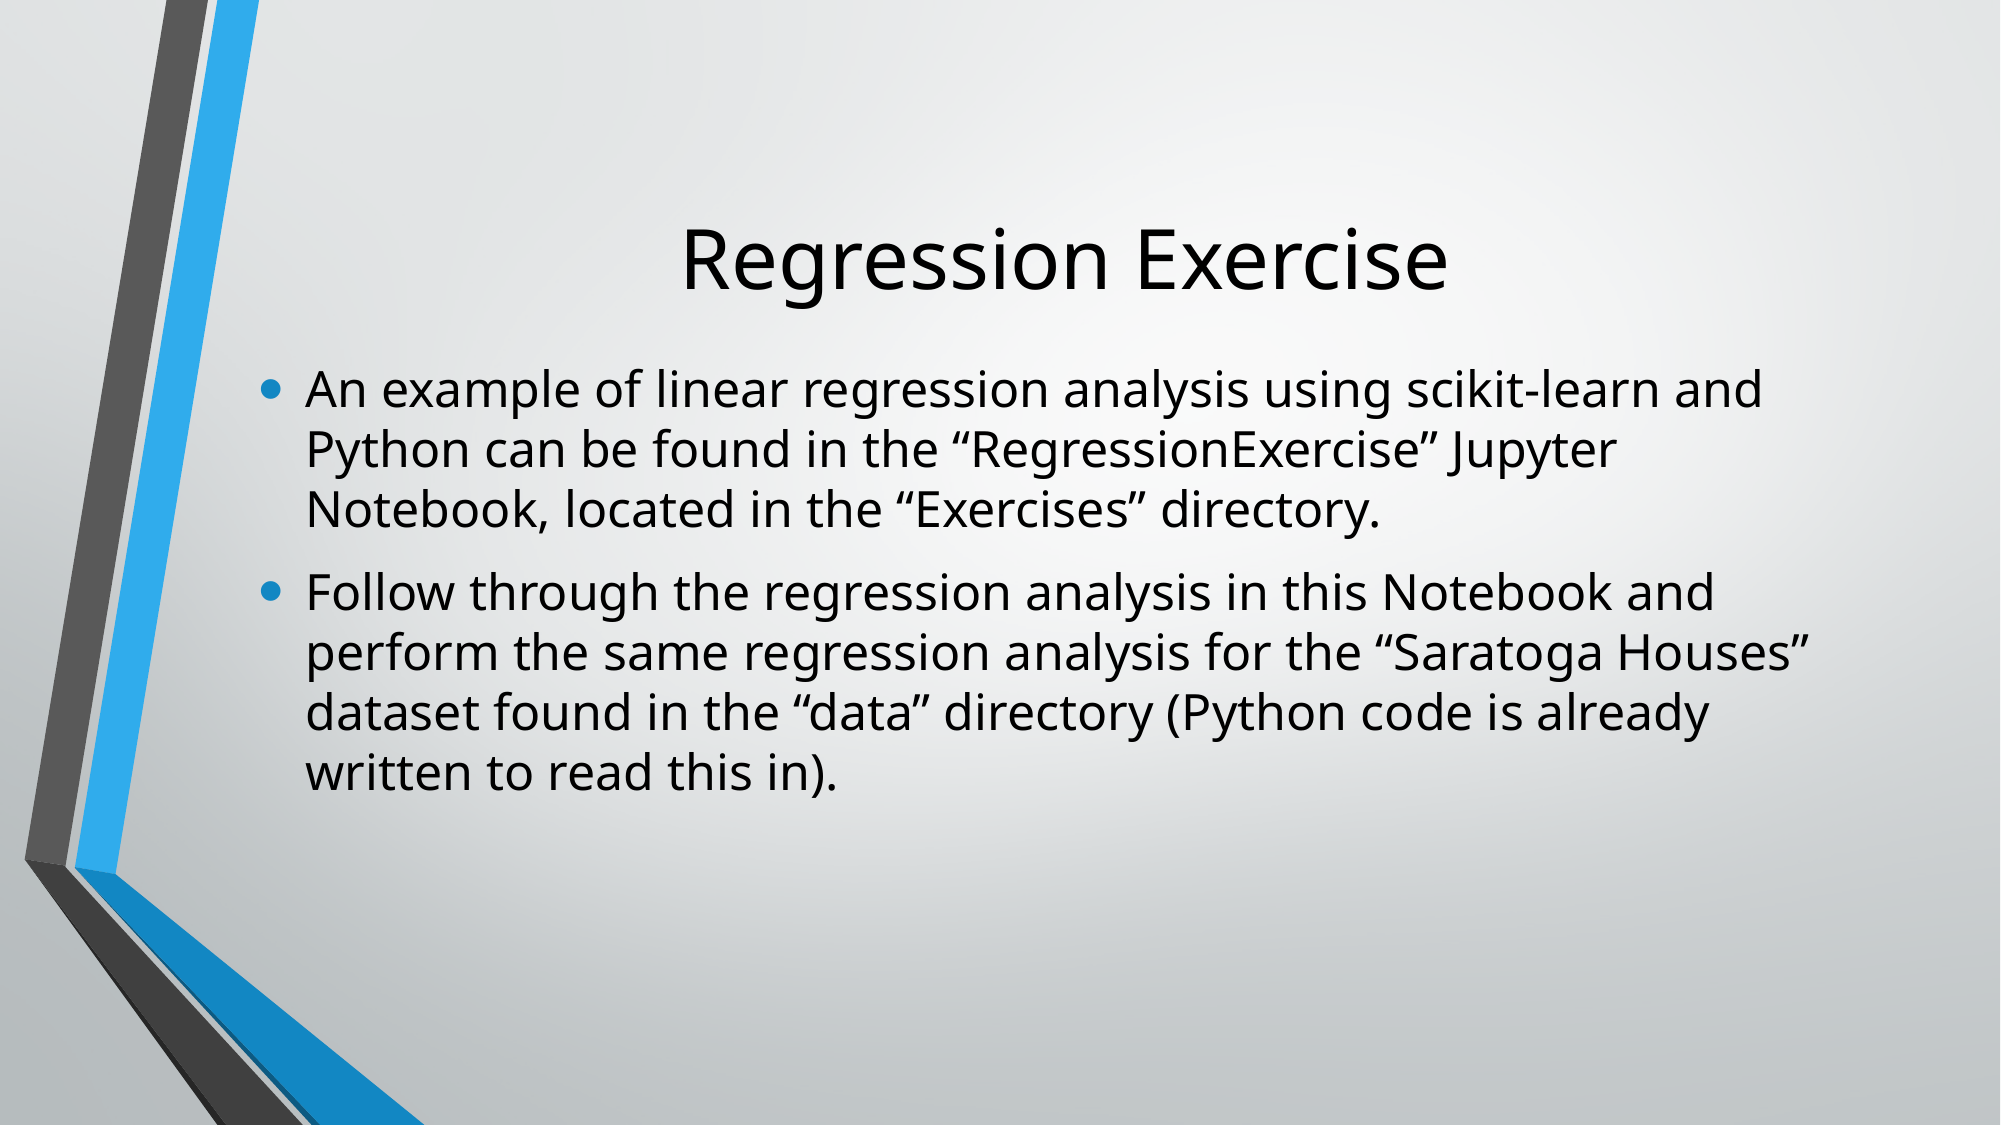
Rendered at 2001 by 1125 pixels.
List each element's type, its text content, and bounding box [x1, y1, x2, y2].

title Regression Exercise [243, 112, 1887, 323]
list An example of linear regression analysis using scikit-learn and Python can be found in the “RegressionExercise” Jupyter Notebook, located in the “Exercises” directory. Follow through the regression analysis in this Notebook and perform the same regression analysis for the “Saratoga Houses” dataset found in the “data” directory (Python code is already written to read this in). [243, 323, 1887, 836]
